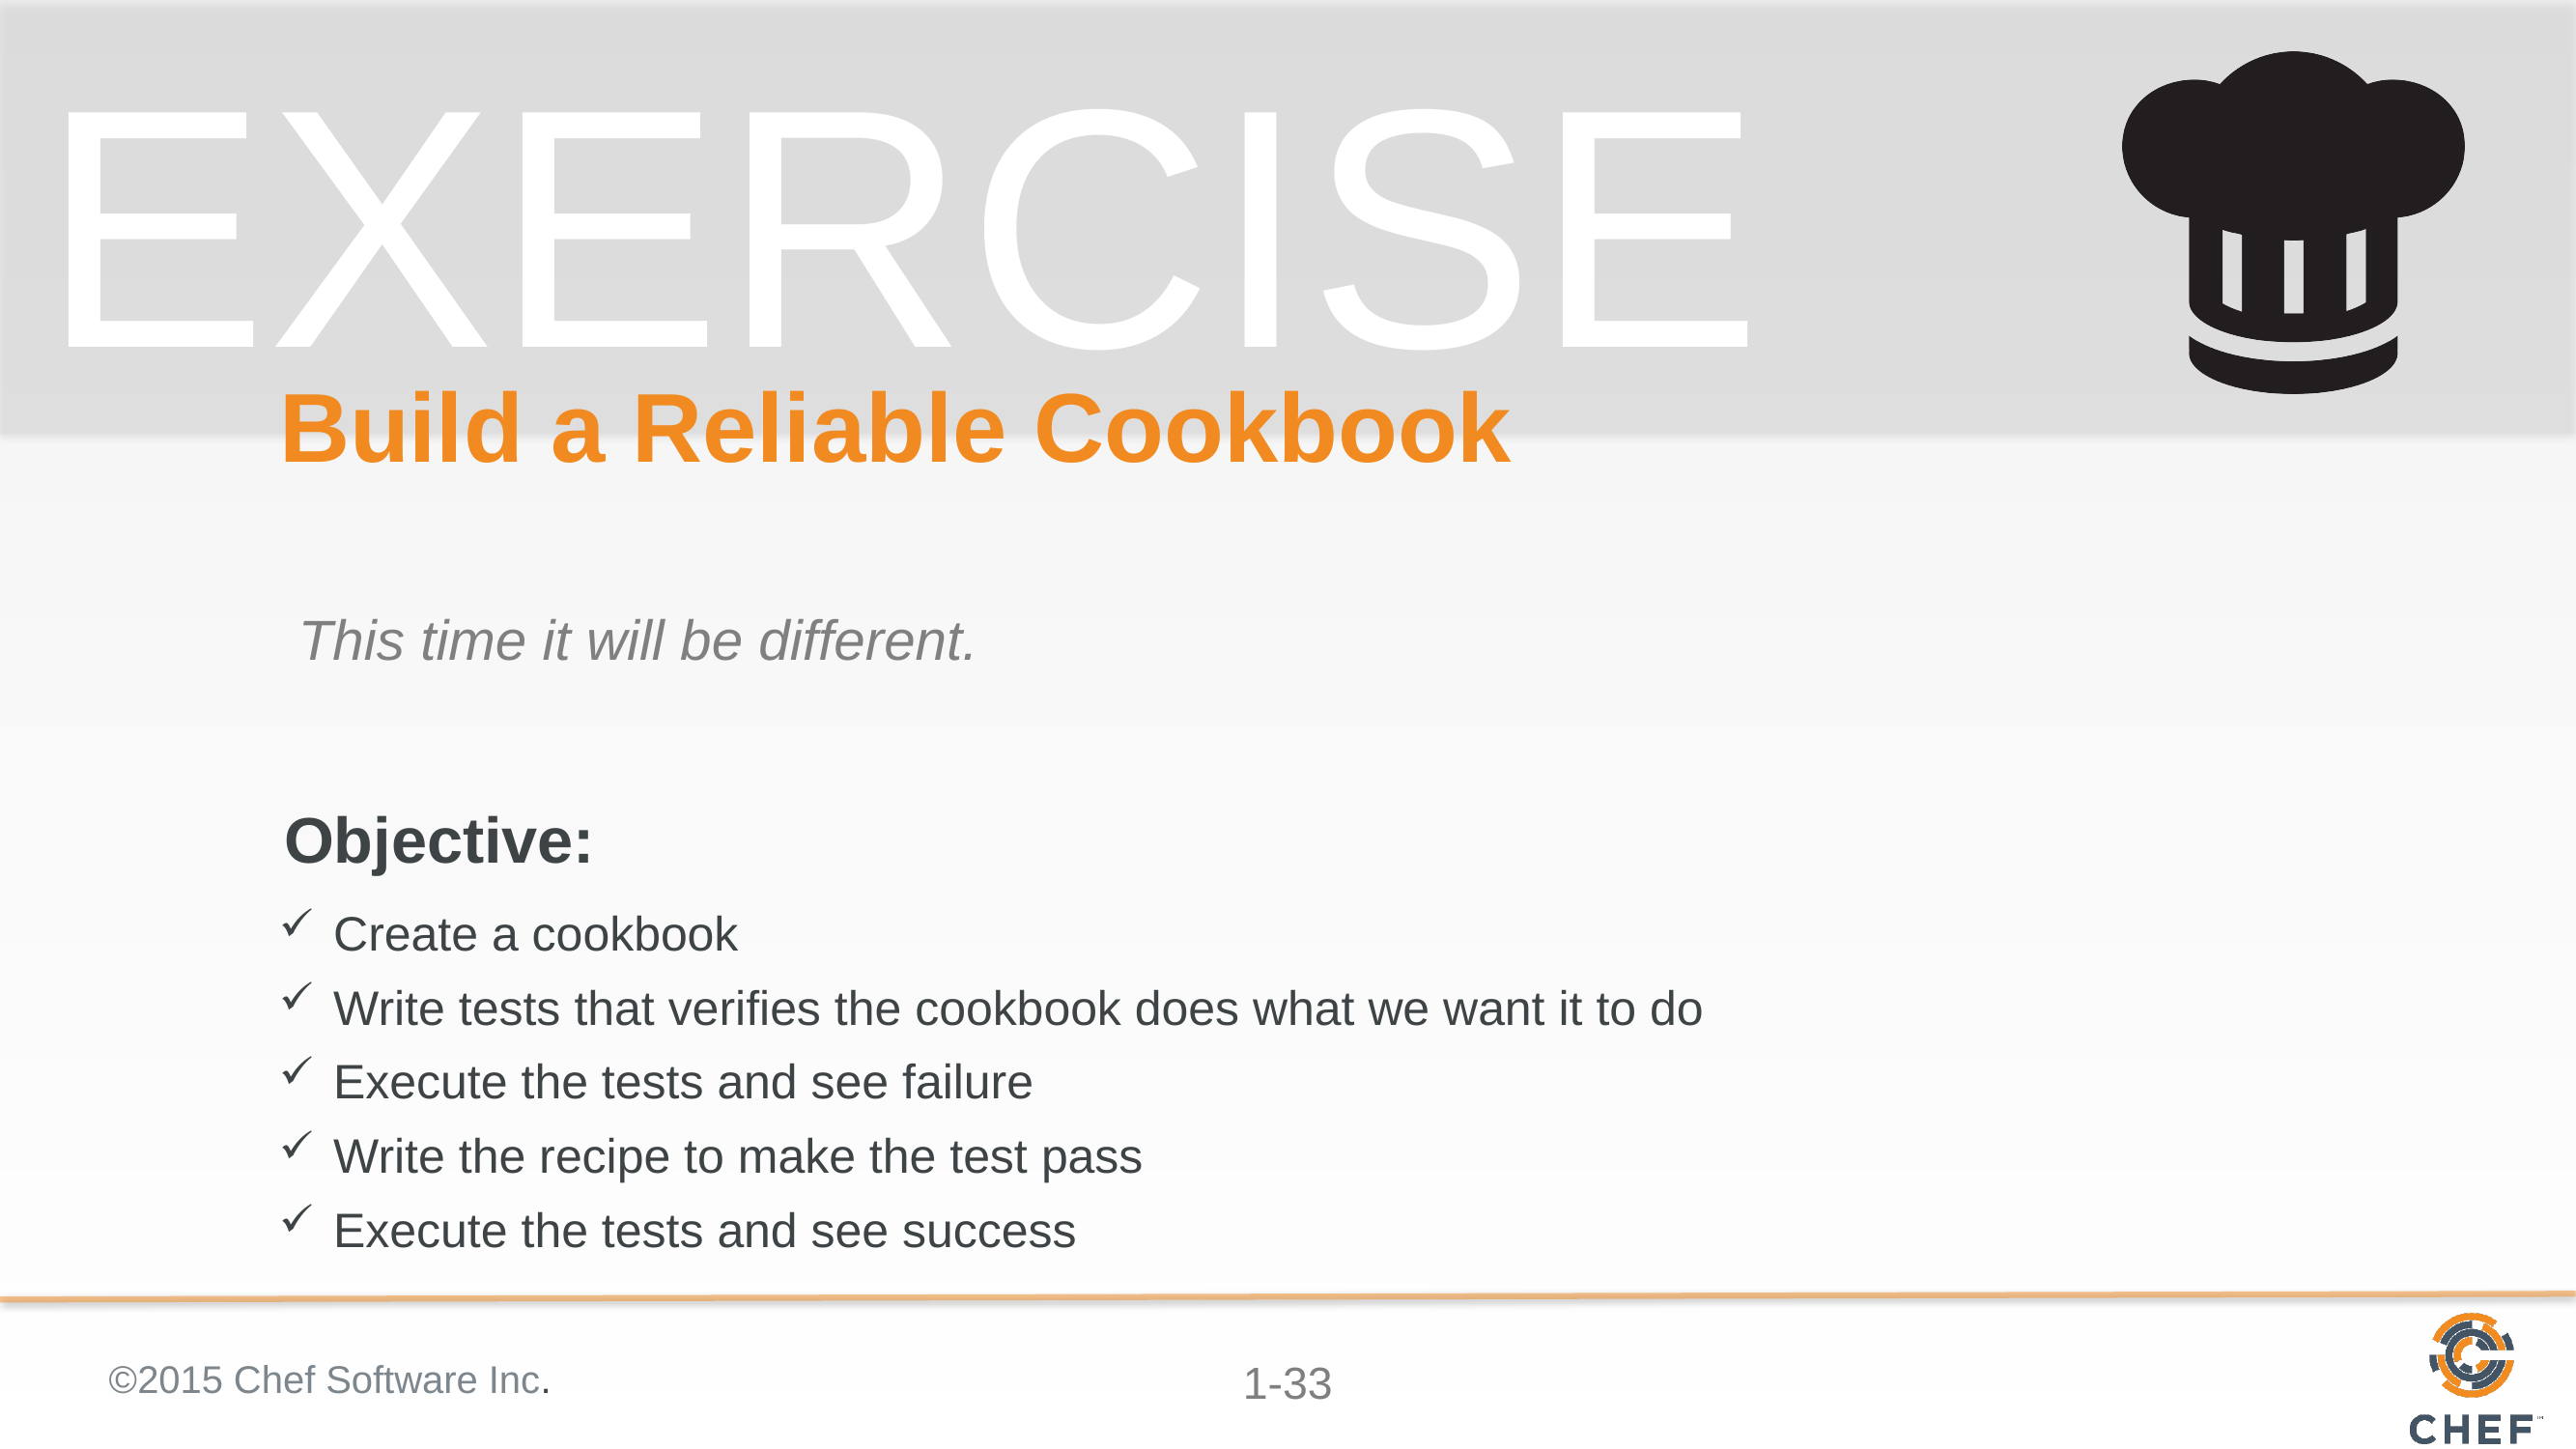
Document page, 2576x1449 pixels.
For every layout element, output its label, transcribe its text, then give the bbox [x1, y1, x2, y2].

list Create a cookbook Write tests that verifies the cookbook does what we want it to do Execute the tests and see failure Write the recipe to make the test pass Execute the tests and see success [265, 895, 2217, 1284]
title Build a Reliable Cookbook [265, 363, 2217, 498]
picture [2122, 51, 2465, 399]
picture [2399, 1297, 2551, 1449]
list This time it will be different. [265, 516, 2217, 759]
